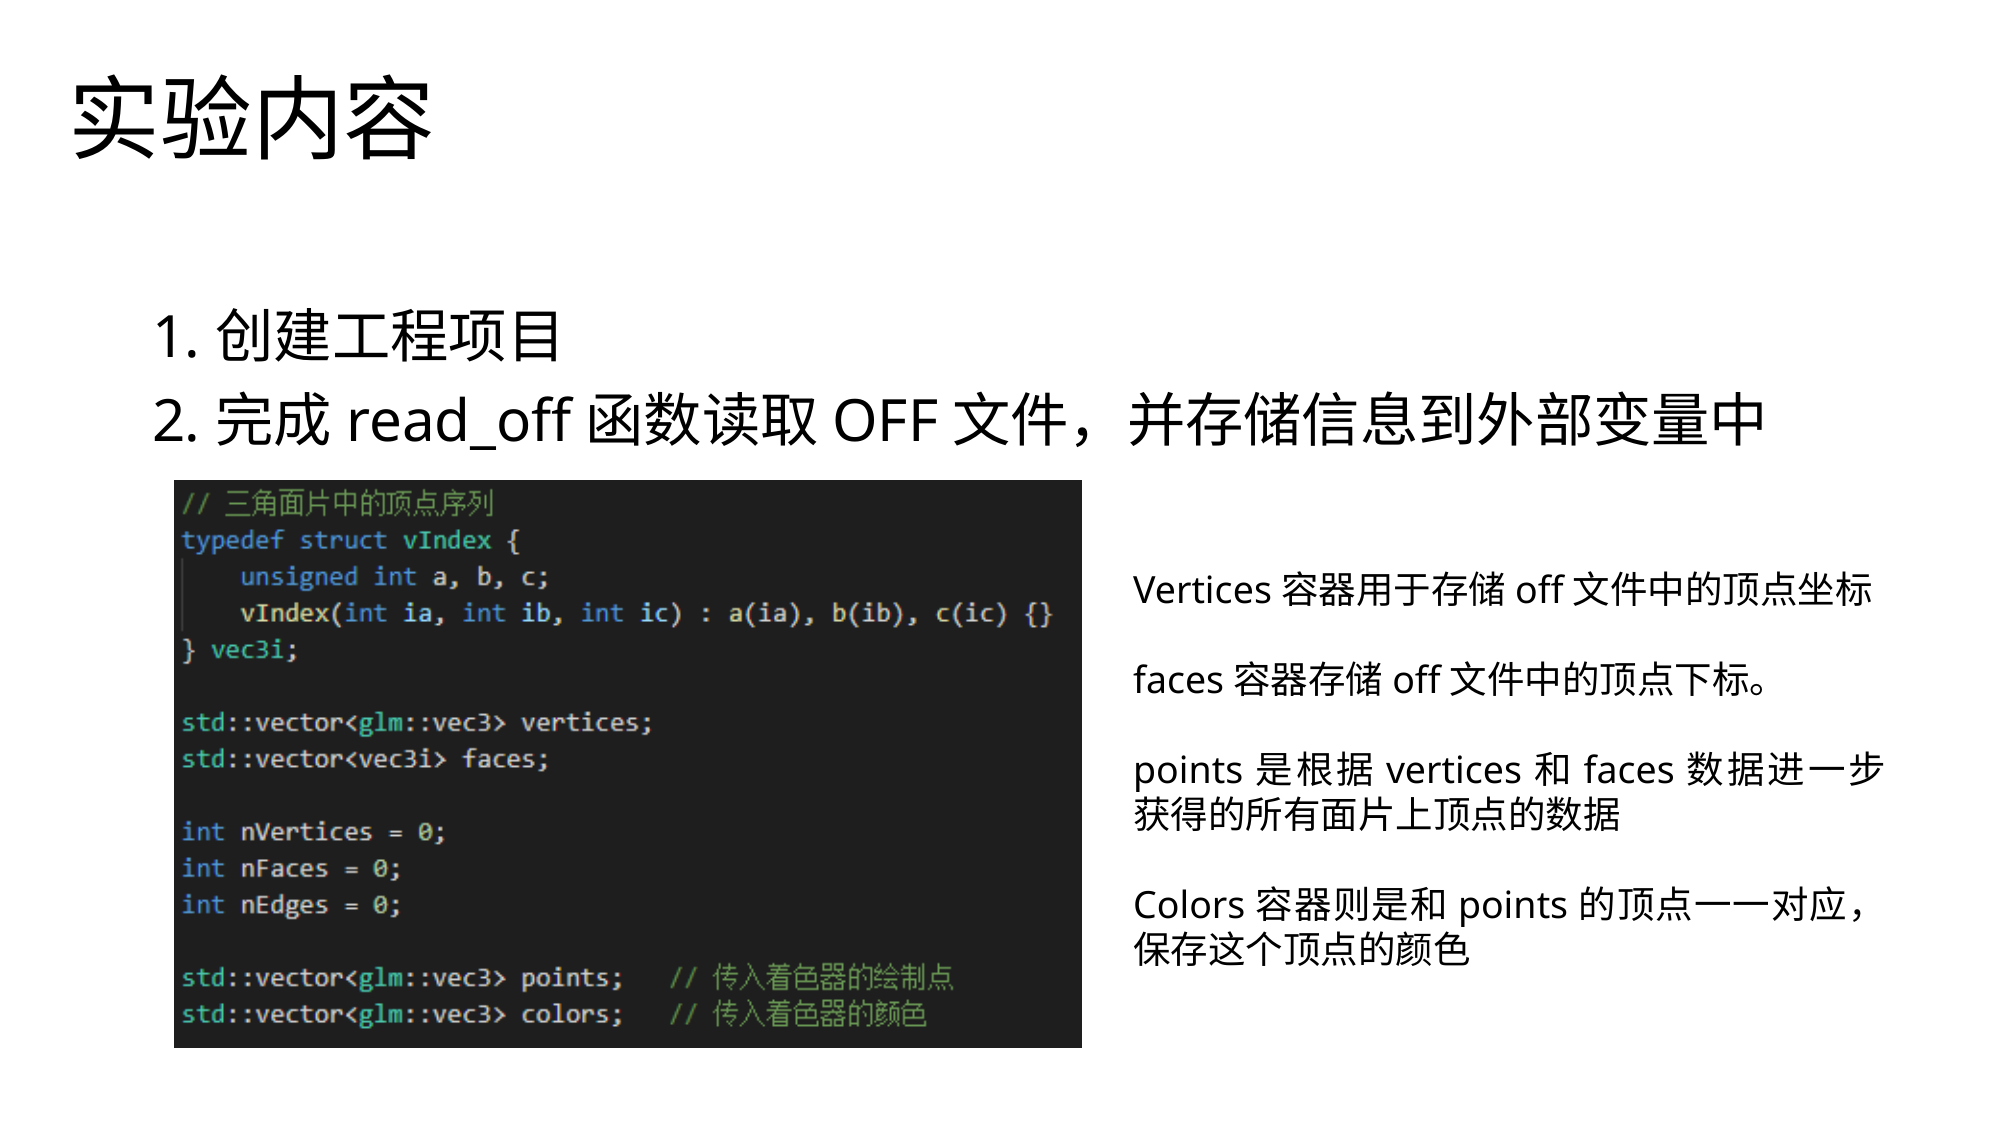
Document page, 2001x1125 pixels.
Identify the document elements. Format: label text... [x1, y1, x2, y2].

text_box 实验内容 [54, 53, 1020, 179]
text_box Vertices容器用于存储off文件中的顶点坐标 faces容器存储off文件中的顶点下标。 points是根据vertices和faces数据进一步获得的所有面片上顶点的数据 Colors容器则是和points的顶点一一对应，保存这个顶点的颜色 [1118, 558, 1902, 1113]
list 创建工程项目 完成read_off函数读取OFF文件，并存储信息到外部变量中 [137, 299, 1863, 1014]
picture [174, 480, 1082, 1048]
